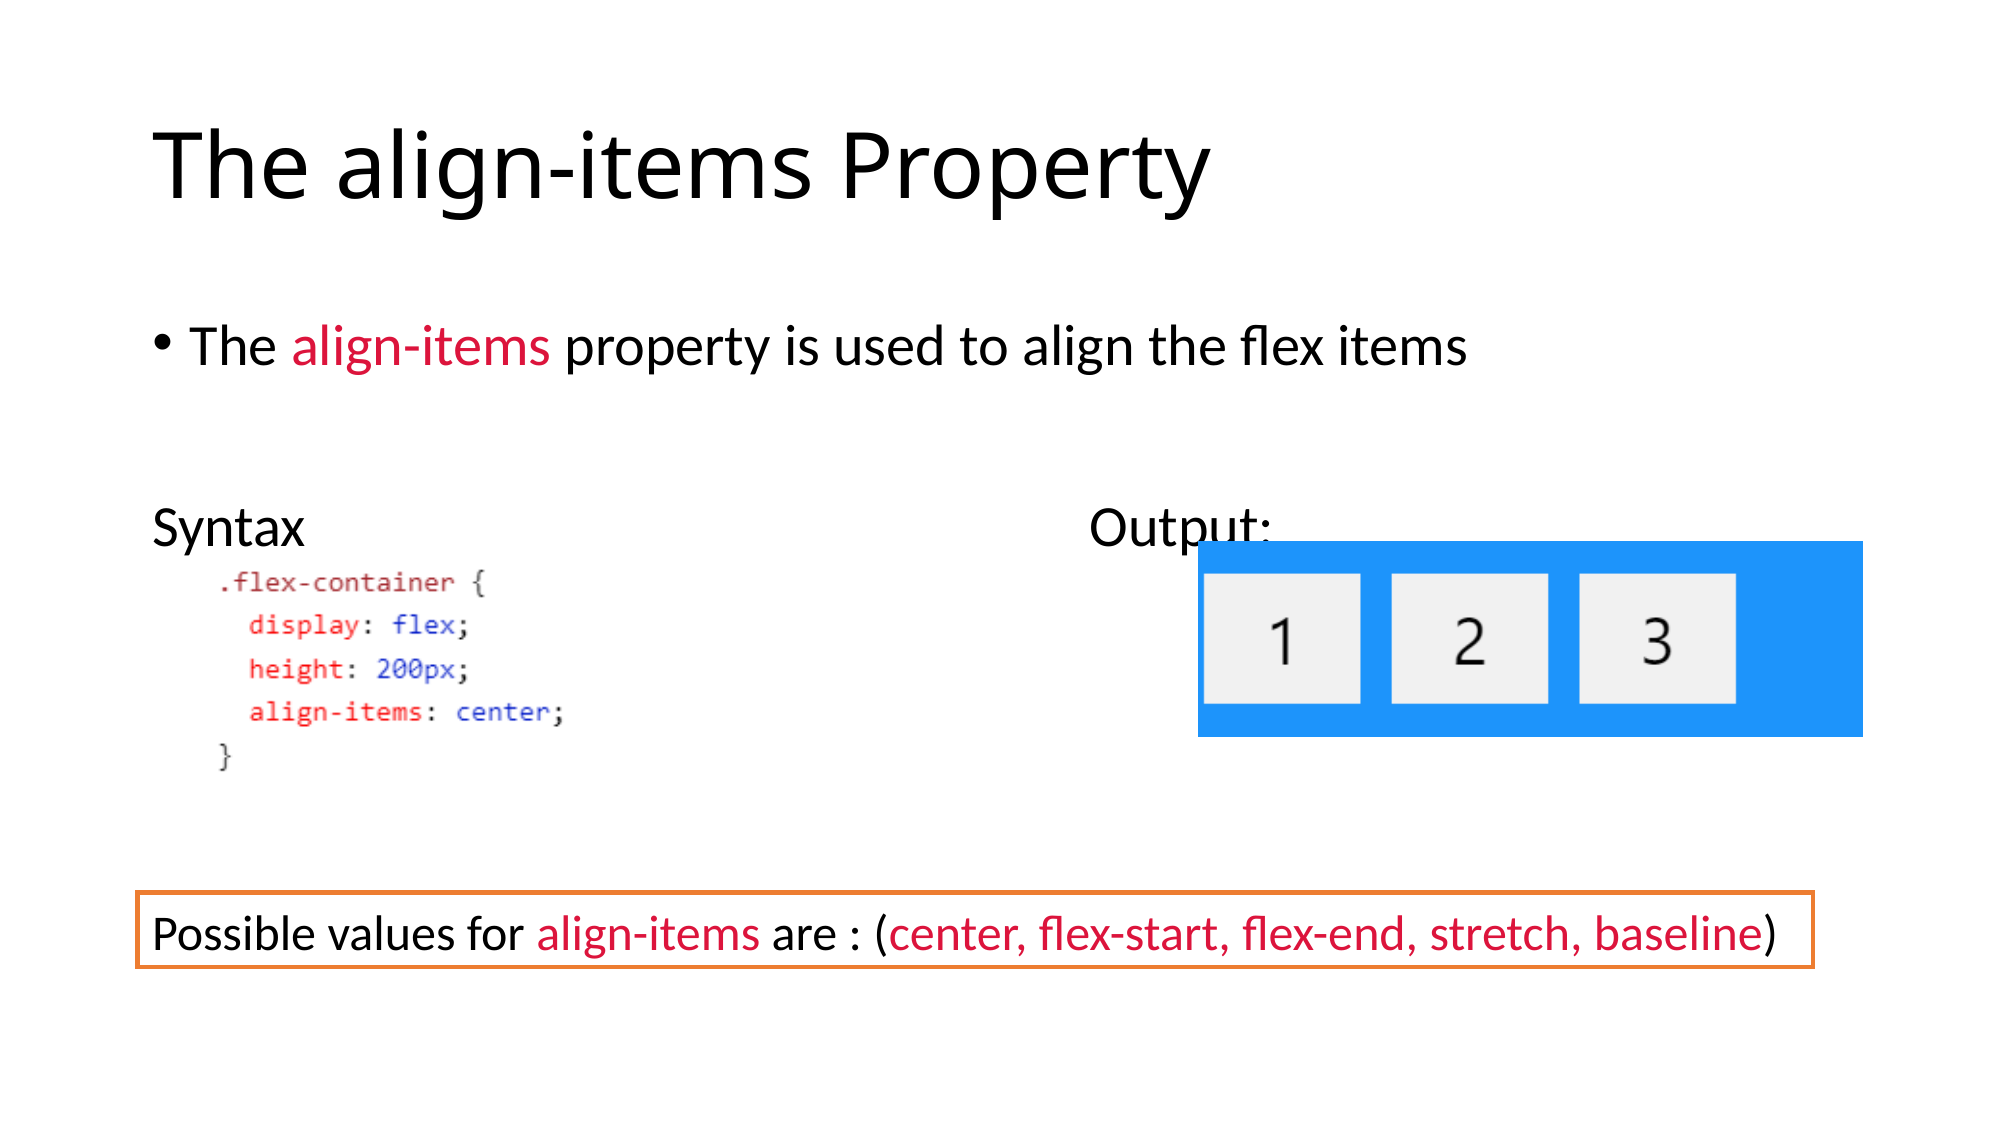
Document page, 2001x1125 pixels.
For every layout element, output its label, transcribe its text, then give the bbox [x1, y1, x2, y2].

list The align-items property is used to align the flex items Syntax Output: [137, 299, 1863, 1014]
picture [202, 553, 696, 779]
picture [1198, 540, 1863, 737]
title The align-items Property [137, 59, 1863, 278]
text_box Possible values for align-items are : (center, flex-start, flex-end, stretch, baseline) [135, 890, 1815, 969]
